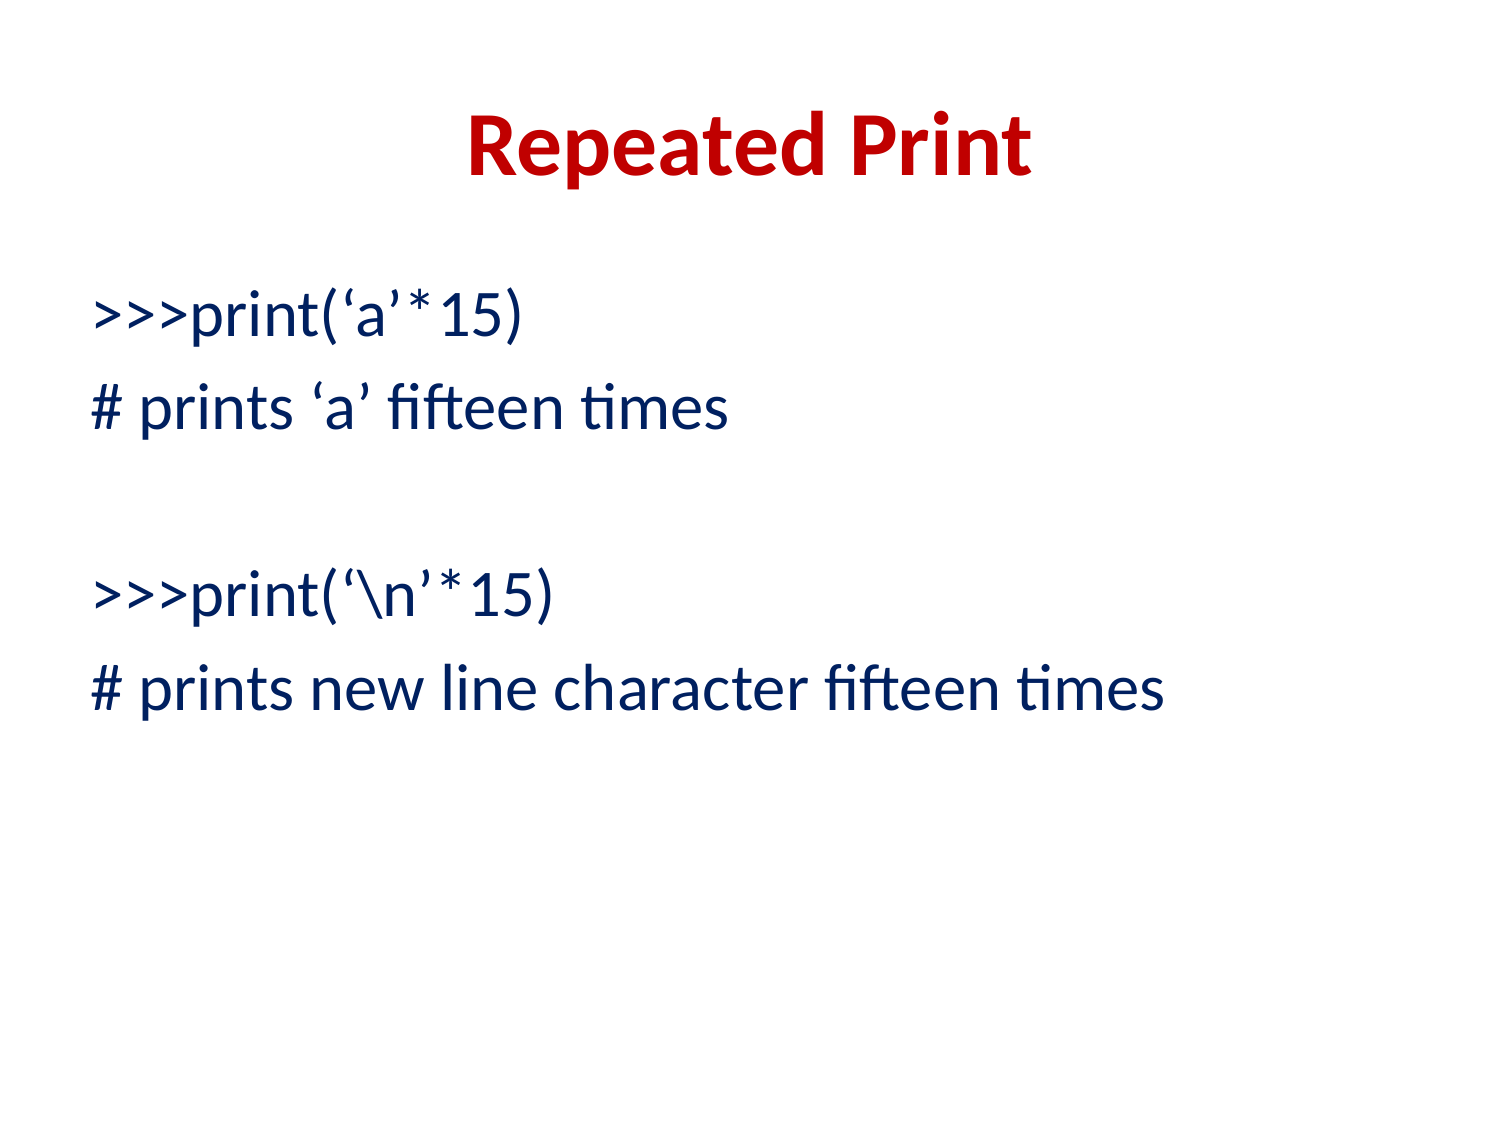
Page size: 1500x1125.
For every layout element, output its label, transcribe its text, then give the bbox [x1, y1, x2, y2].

list >>>print(‘a’*15) # prints ‘a’ fifteen times >>>print(‘\n’*15) # prints new line character fifteen times [75, 262, 1425, 1005]
title Repeated Print [75, 45, 1425, 233]
